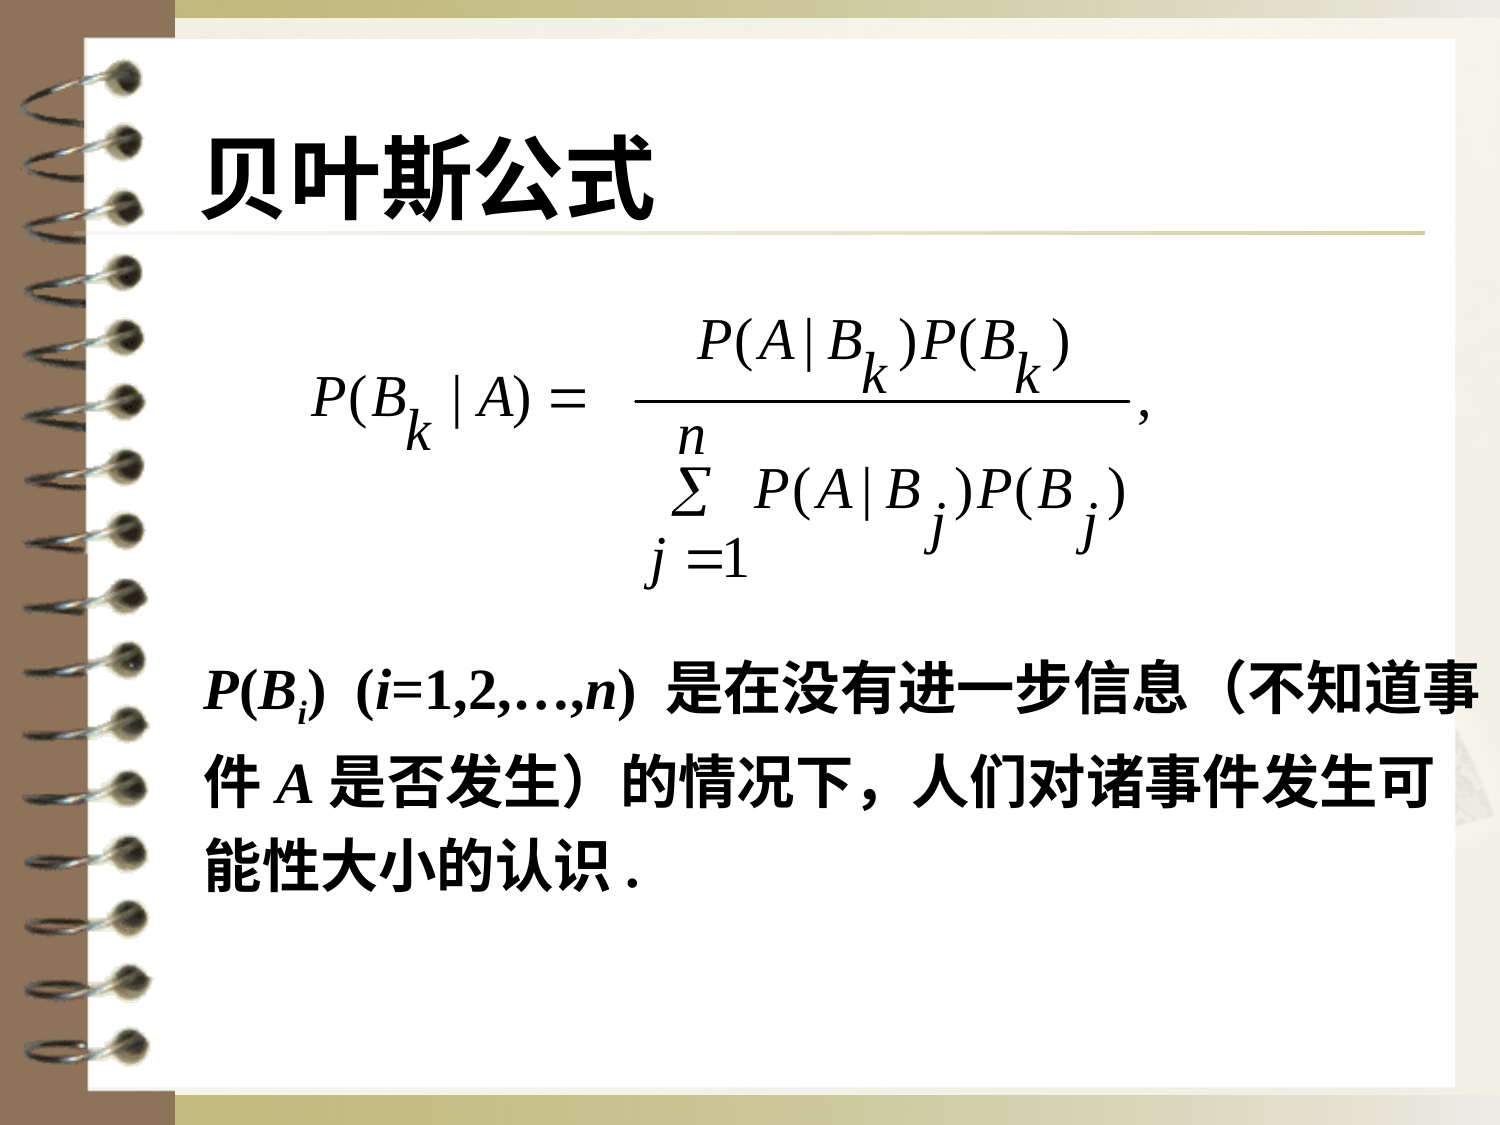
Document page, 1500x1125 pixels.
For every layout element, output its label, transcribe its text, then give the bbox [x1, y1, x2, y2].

text_box 贝叶斯公式 [183, 113, 1223, 239]
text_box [300, 302, 1164, 605]
picture [0, 0, 175, 1125]
text_box P(Bi) (i=1,2,…,n) 是在没有进一步信息（不知道事件A是否发生）的情况下，人们对诸事件发生可能性大小的认识. [189, 627, 1500, 907]
